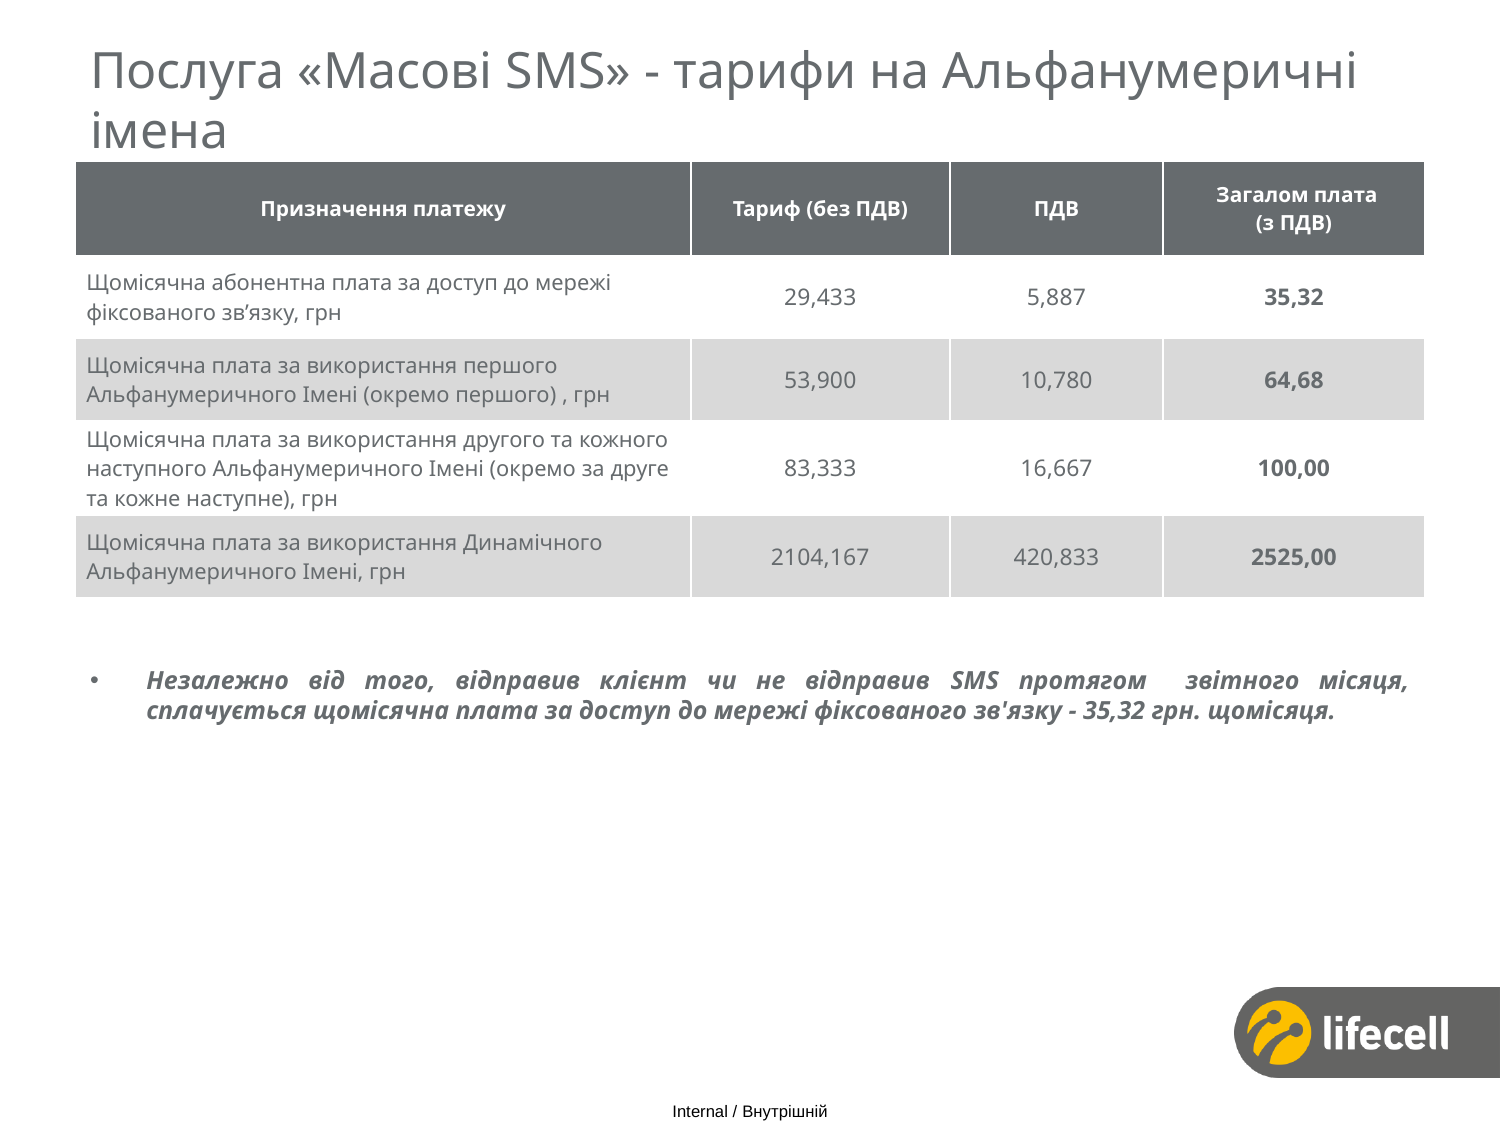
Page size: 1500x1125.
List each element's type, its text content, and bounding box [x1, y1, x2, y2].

table_cell 64,68 [1164, 339, 1424, 420]
table_cell 5,887 [951, 256, 1162, 337]
table_cell 100,00 [1164, 422, 1424, 514]
table_cell 35,32 [1164, 256, 1424, 337]
table_cell 2104,167 [692, 516, 949, 597]
table_cell 83,333 [692, 422, 949, 514]
table_header Призначення платежу [76, 162, 690, 255]
table_cell Щомісячна абонентна плата за доступ до мережі фіксованого зв’язку, грн [76, 256, 690, 337]
table_cell Щомісячна плата за використання першого Альфанумеричного Імені (окремо першого) , грн [76, 339, 690, 420]
table_cell 29,433 [692, 256, 949, 337]
table_cell 53,900 [692, 339, 949, 420]
table_cell Щомісячна плата за використання другого та кожного наступного Альфанумеричного Імені (окремо за друге та кожне наступне), грн [76, 422, 690, 514]
list Незалежно від того, відправив клієнт чи не відправив SMS протягом звітного місяця, сплачується щомісячна плата за доступ до мережі фіксованого зв'язку - 35,32 грн. щомісяця. [75, 656, 1425, 764]
table_header Загалом плата (з ПДВ) [1164, 162, 1424, 255]
table_cell 16,667 [951, 422, 1162, 514]
title Послуга «Масові SMS» - тарифи на Альфанумеричні імена [75, 42, 1459, 154]
table_header Тариф (без ПДВ) [692, 162, 949, 255]
picture [1234, 987, 1500, 1078]
table_cell 2525,00 [1164, 516, 1424, 597]
table_header ПДВ [951, 162, 1162, 255]
table_cell 420,833 [951, 516, 1162, 597]
table_cell 10,780 [951, 339, 1162, 420]
table_cell Щомісячна плата за використання Динамічного Альфанумеричного Імені, грн [76, 516, 690, 597]
